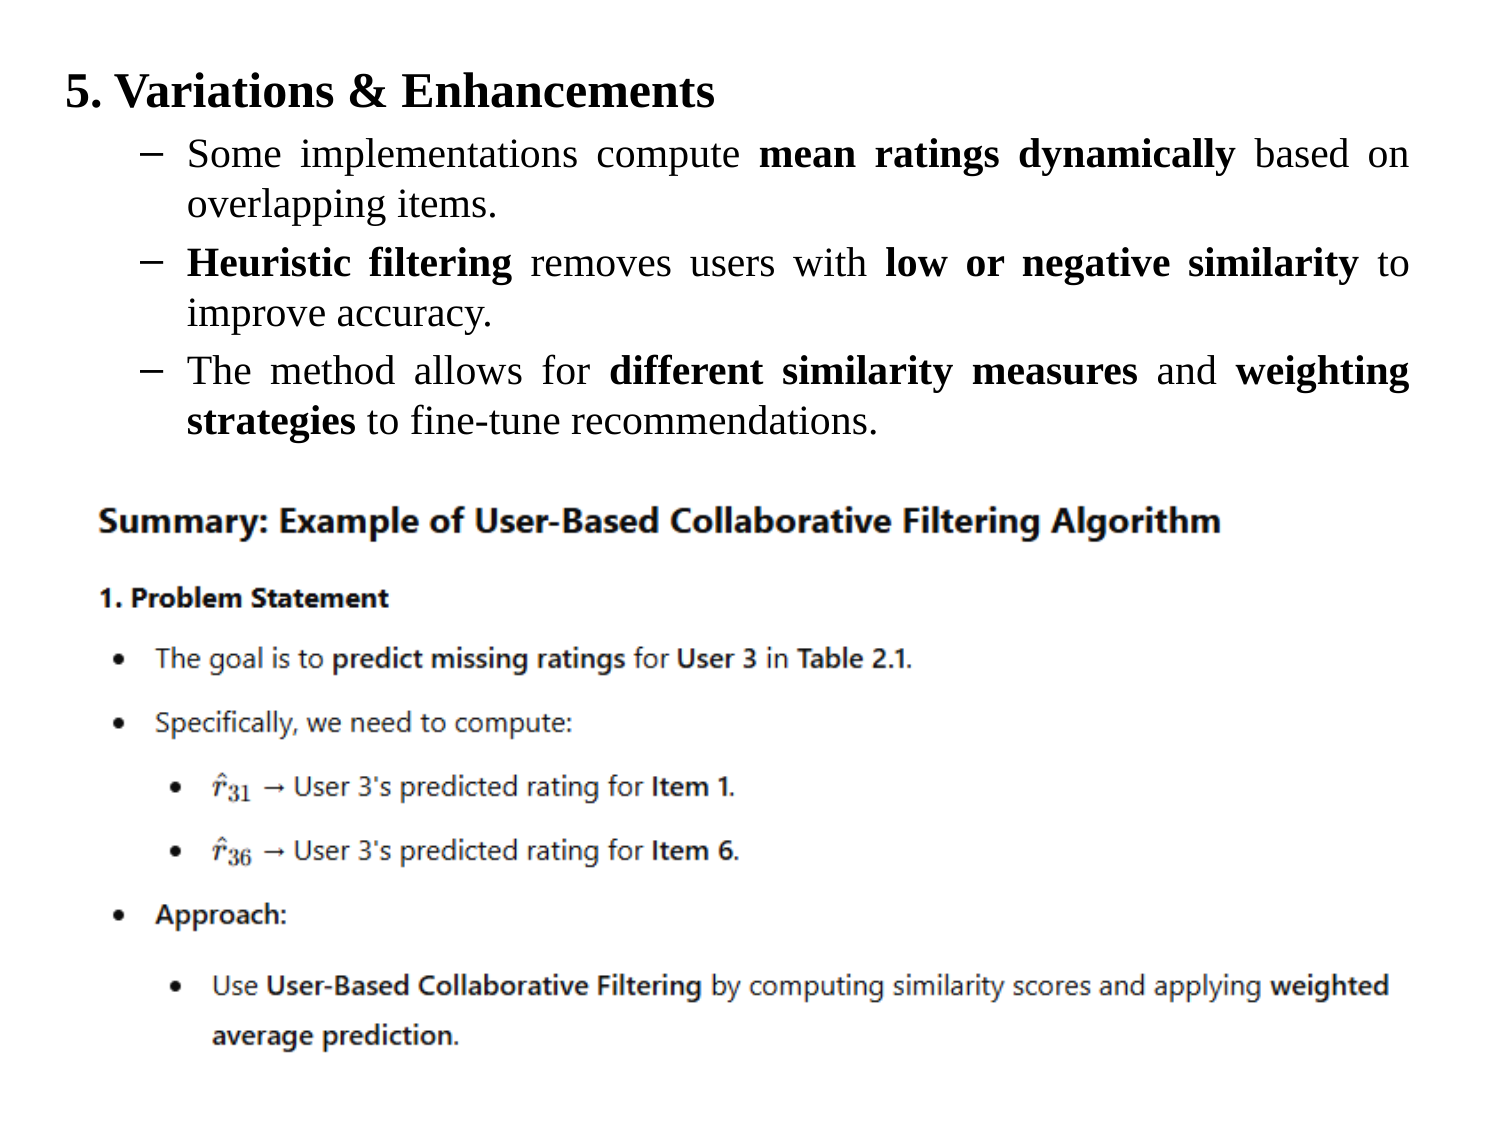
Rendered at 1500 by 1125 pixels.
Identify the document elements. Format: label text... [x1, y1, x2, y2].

list 5. Variations & Enhancements Some implementations compute mean ratings dynamically based on overlapping items. Heuristic filtering removes users with low or negative similarity to improve accuracy. The method allows for different similarity measures and weighting strategies to fine-tune recommendations. [50, 50, 1425, 1075]
picture [87, 487, 1396, 1063]
